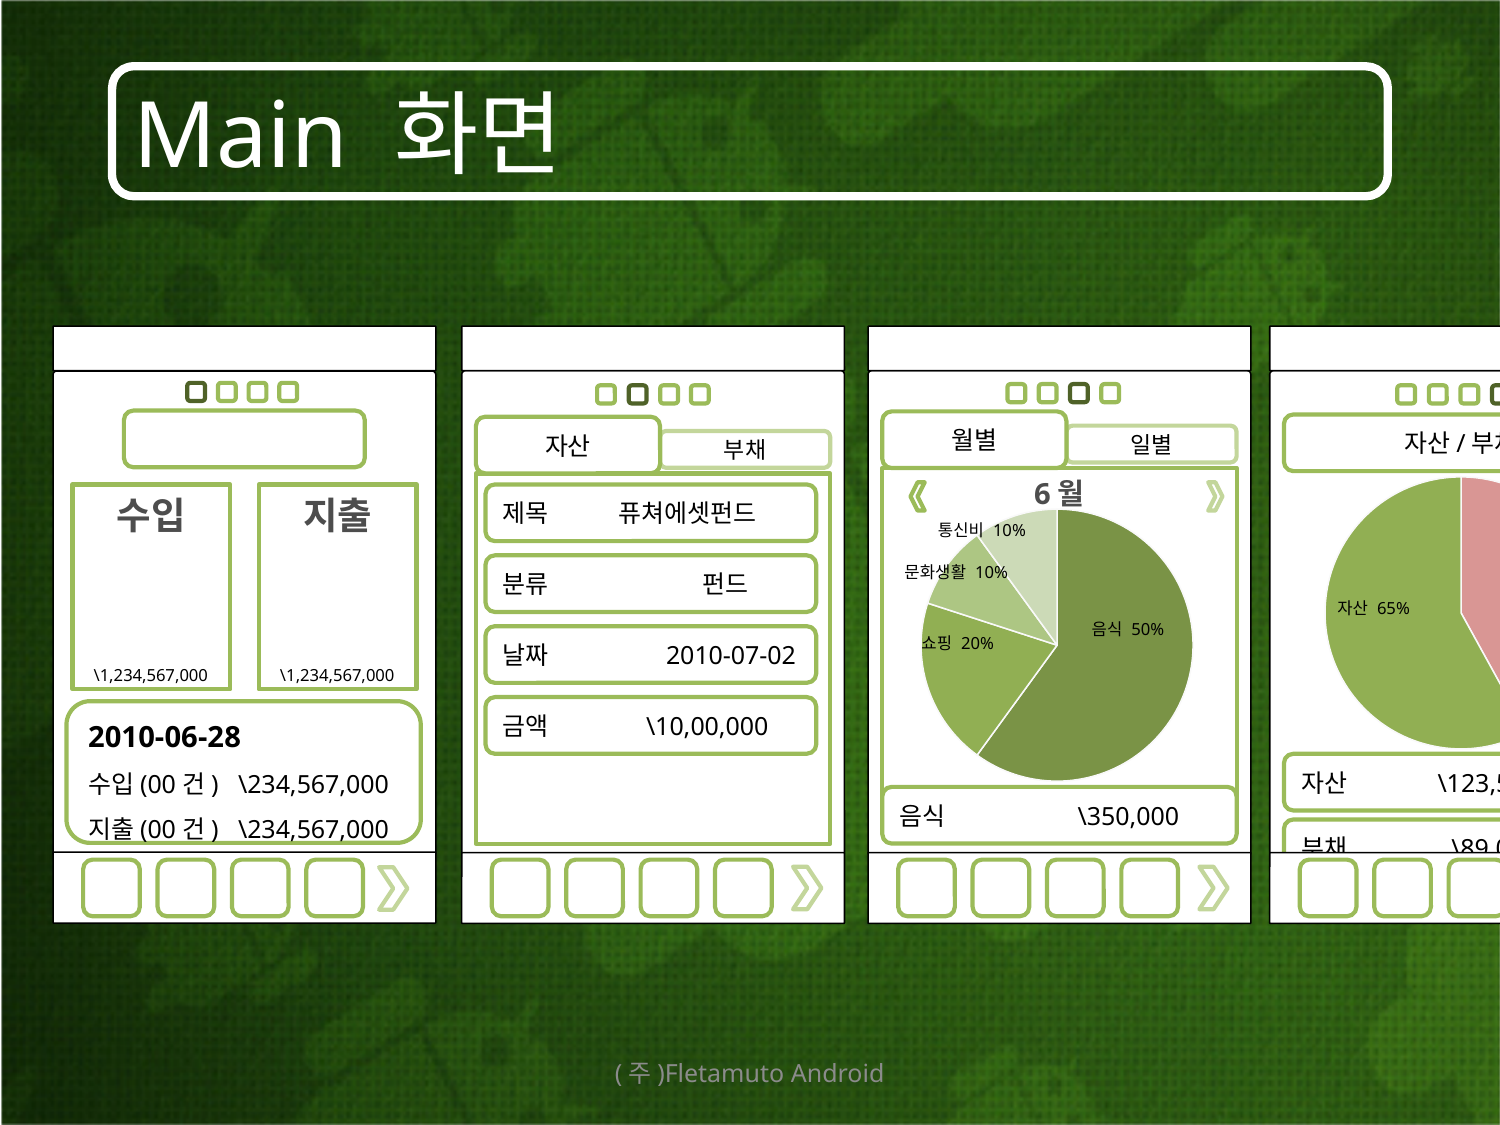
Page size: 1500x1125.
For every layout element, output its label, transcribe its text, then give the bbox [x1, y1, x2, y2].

text_box Main 화면 [1316, 64, 1390, 199]
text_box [52, 326, 437, 924]
picture [2, 0, 1499, 1125]
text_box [461, 326, 845, 924]
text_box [1269, 326, 1500, 924]
text_box Main 화면 [109, 64, 182, 199]
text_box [867, 326, 1252, 924]
